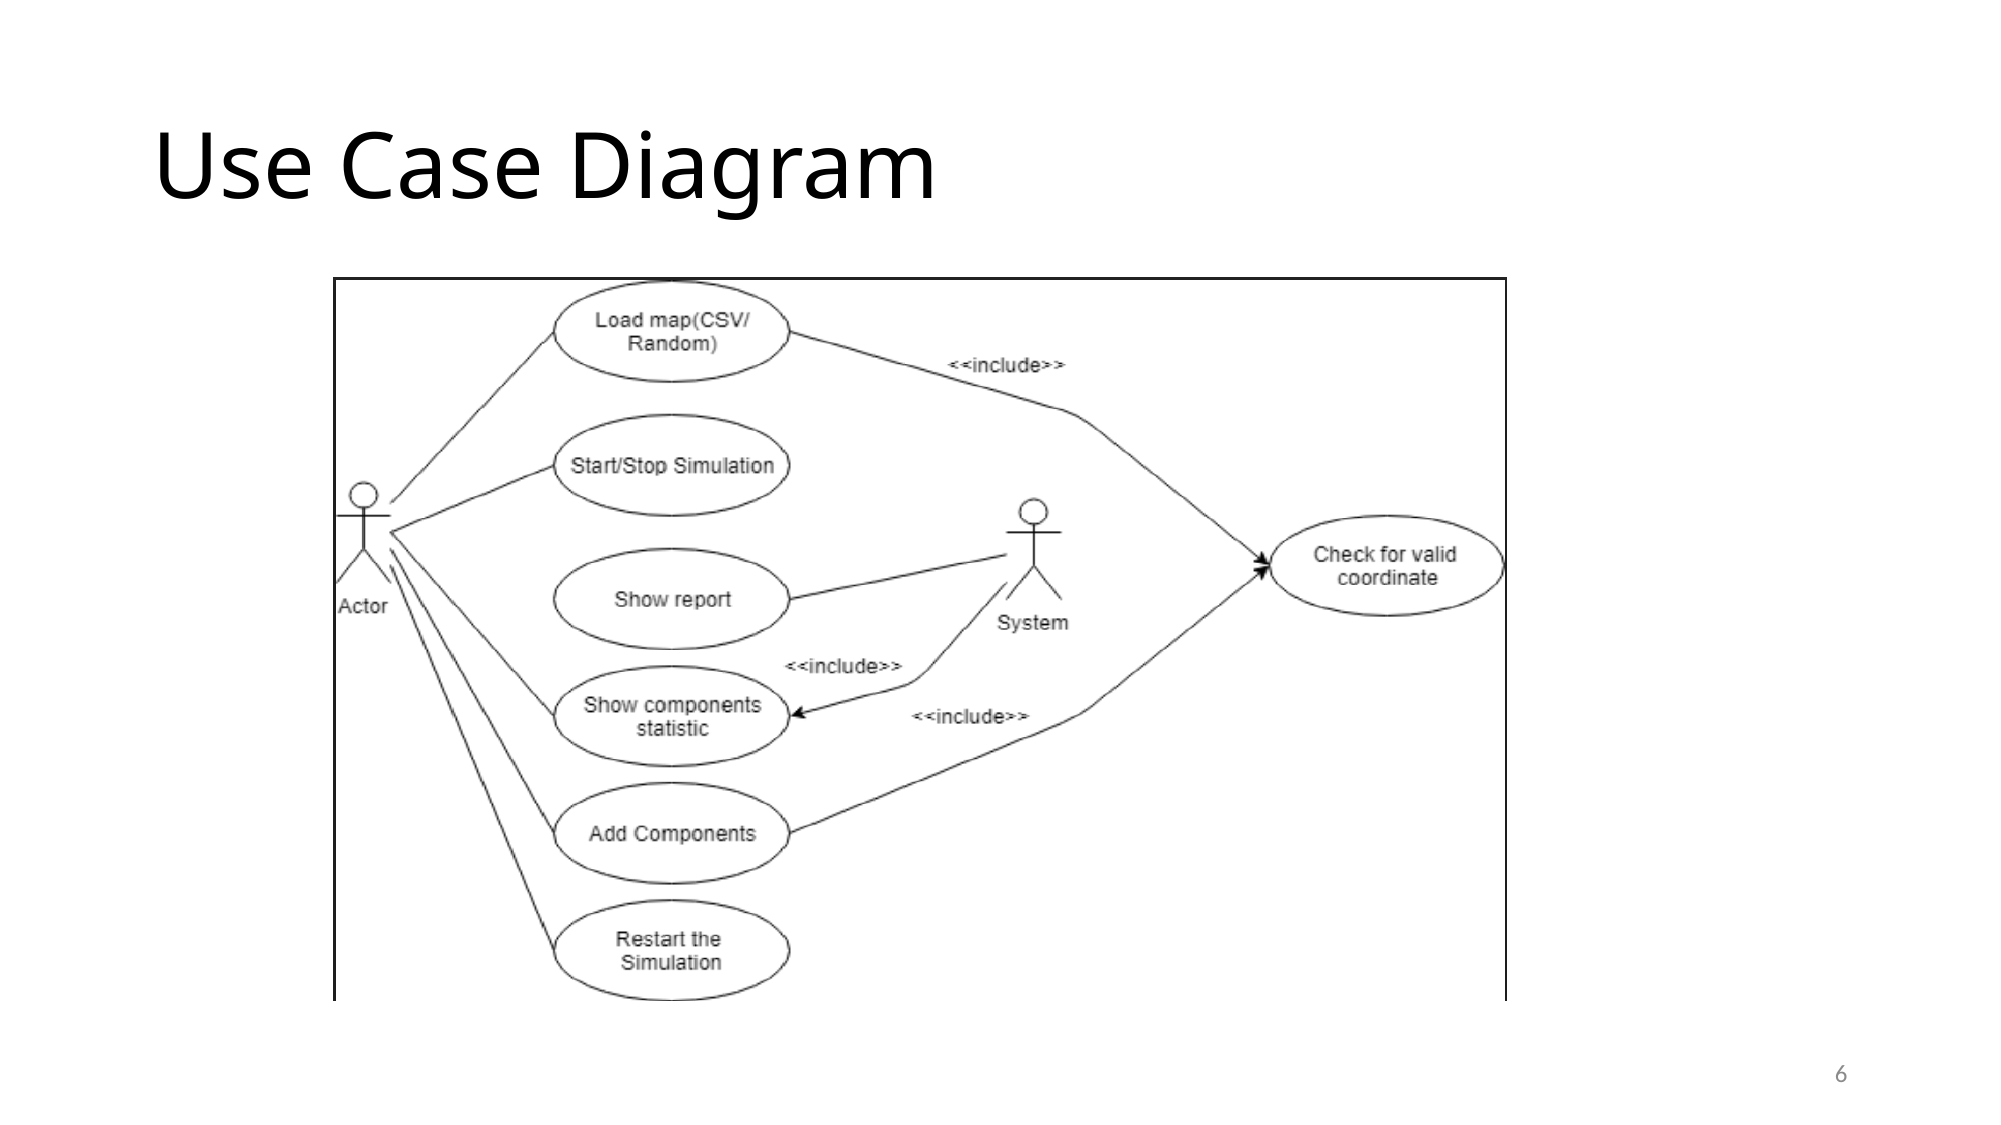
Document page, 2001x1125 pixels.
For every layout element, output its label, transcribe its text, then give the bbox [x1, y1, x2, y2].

slide_number 6 [1412, 1042, 1863, 1103]
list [333, 277, 1507, 1001]
title Use Case Diagram [137, 59, 1863, 278]
